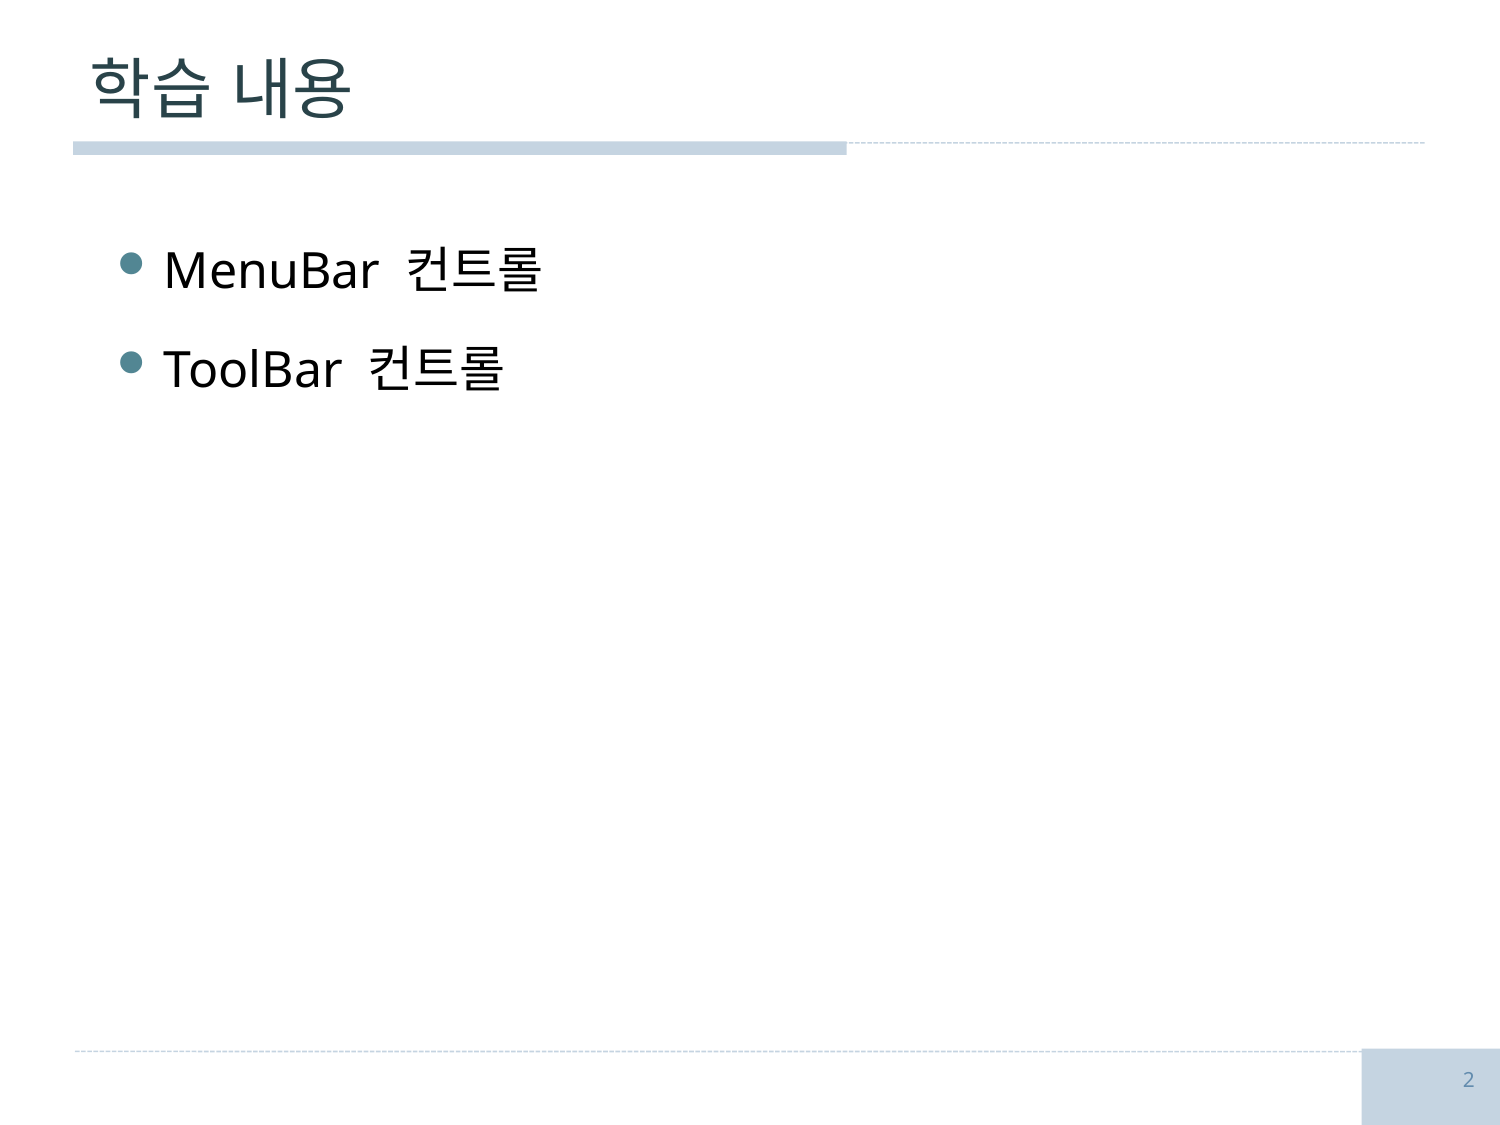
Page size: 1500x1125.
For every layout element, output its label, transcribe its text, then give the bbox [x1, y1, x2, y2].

list MenuBar 컨트롤 ToolBar 컨트롤 [102, 201, 1425, 1007]
title 학습 내용 [75, 24, 1425, 134]
